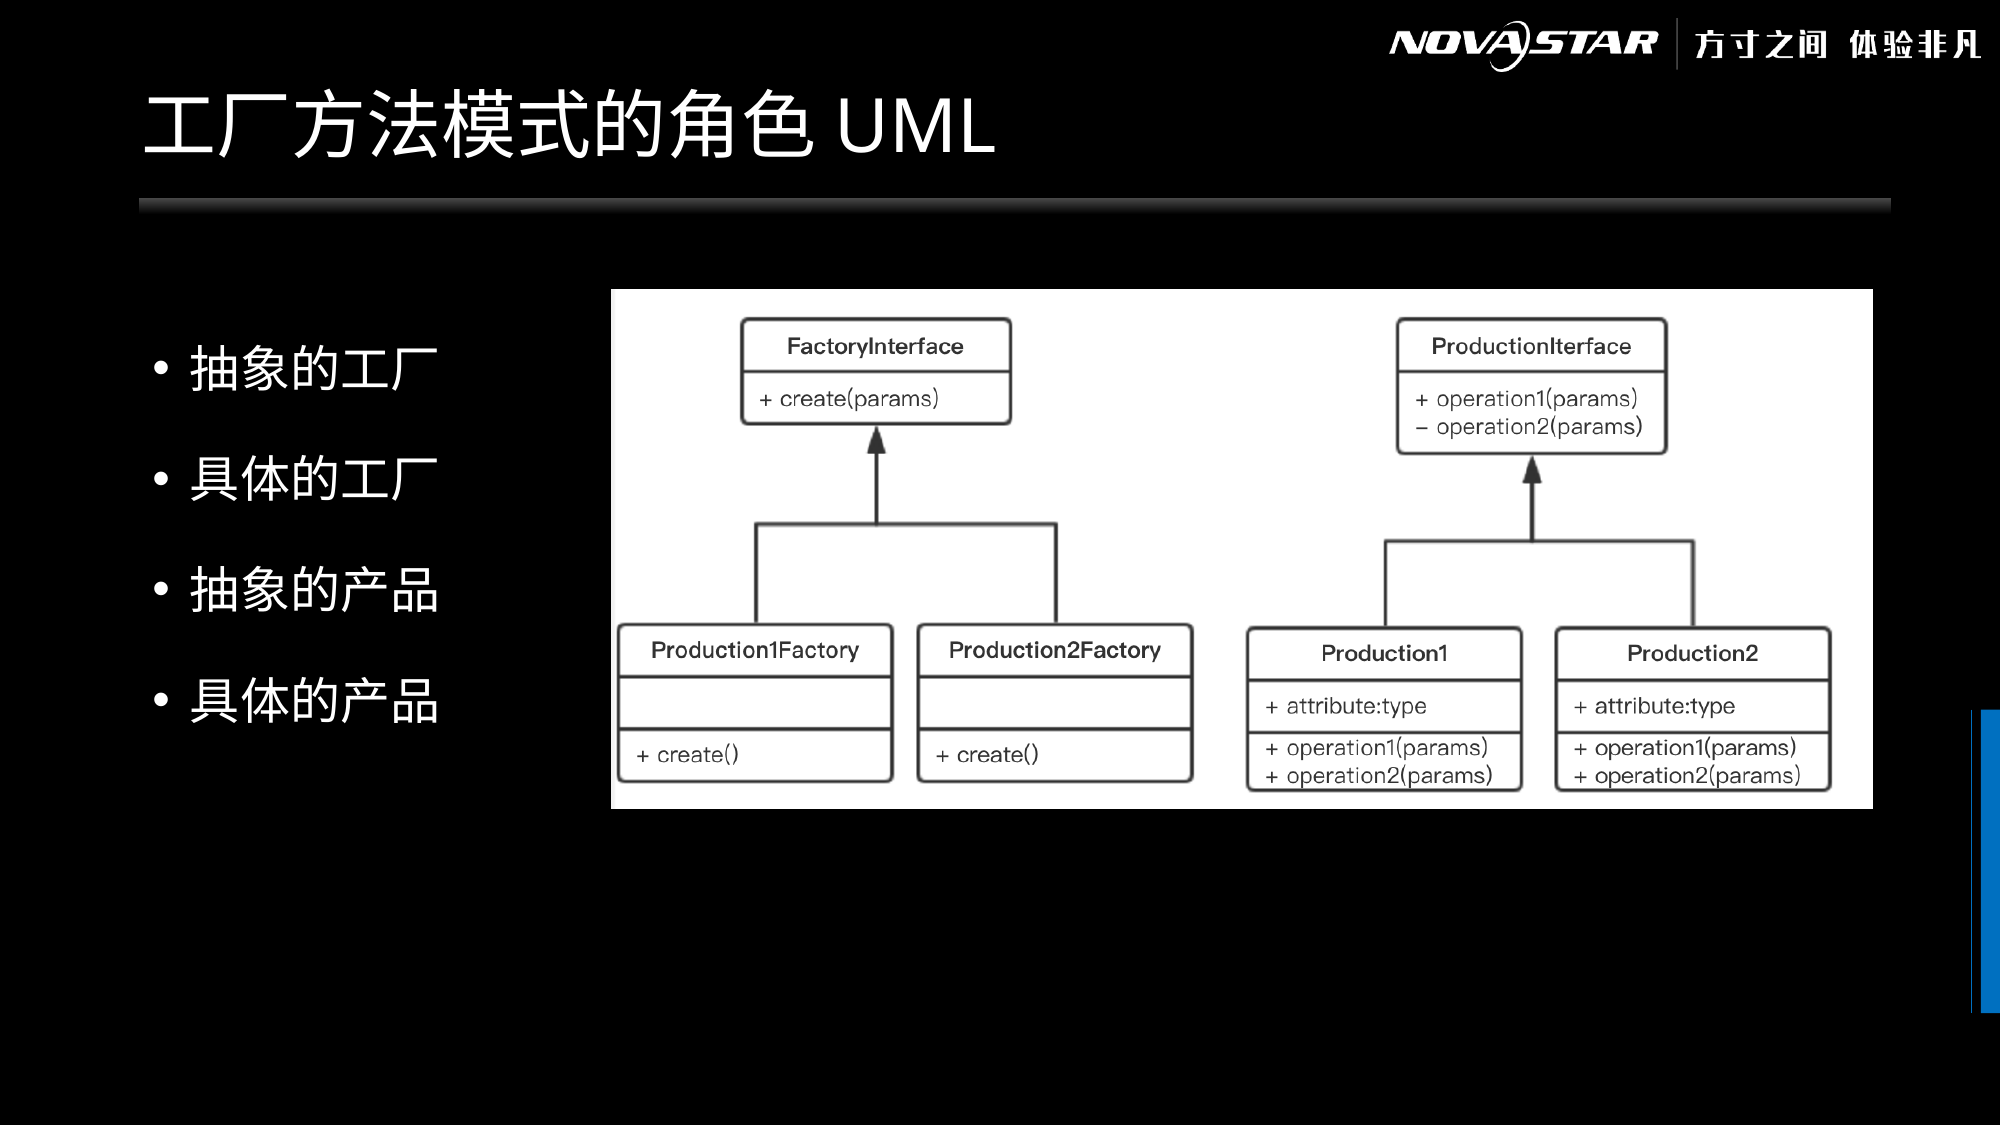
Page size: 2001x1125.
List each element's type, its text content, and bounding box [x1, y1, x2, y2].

text_box [138, 197, 1892, 231]
picture [611, 289, 1873, 809]
picture [1389, 18, 1981, 72]
list 抽象的工厂 具体的工厂 抽象的产品 具体的产品 [137, 299, 1863, 1014]
title 工厂方法模式的角色UML [126, 59, 1061, 196]
